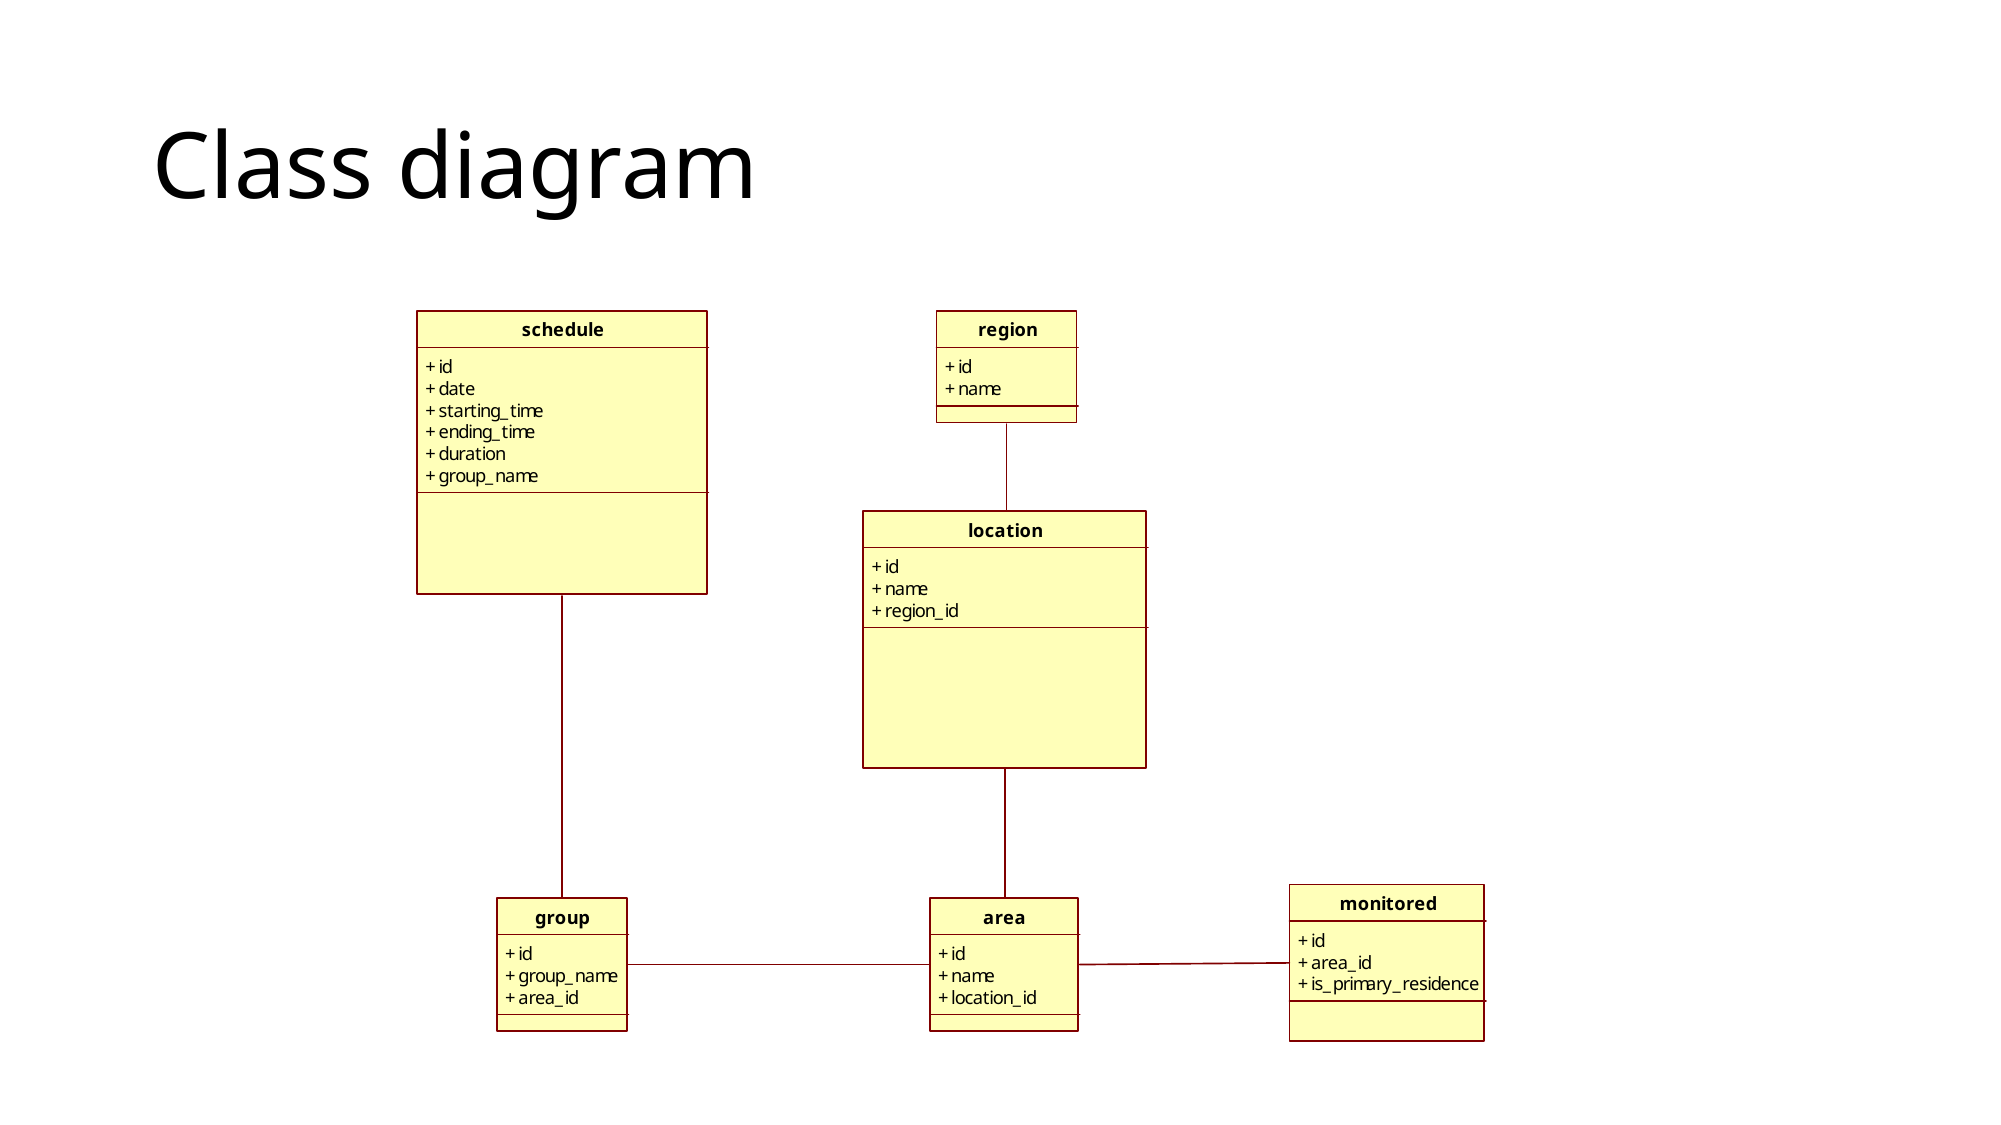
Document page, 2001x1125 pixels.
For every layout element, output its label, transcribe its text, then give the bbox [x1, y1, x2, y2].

title Class diagram [137, 59, 1863, 278]
picture [383, 277, 1520, 1077]
